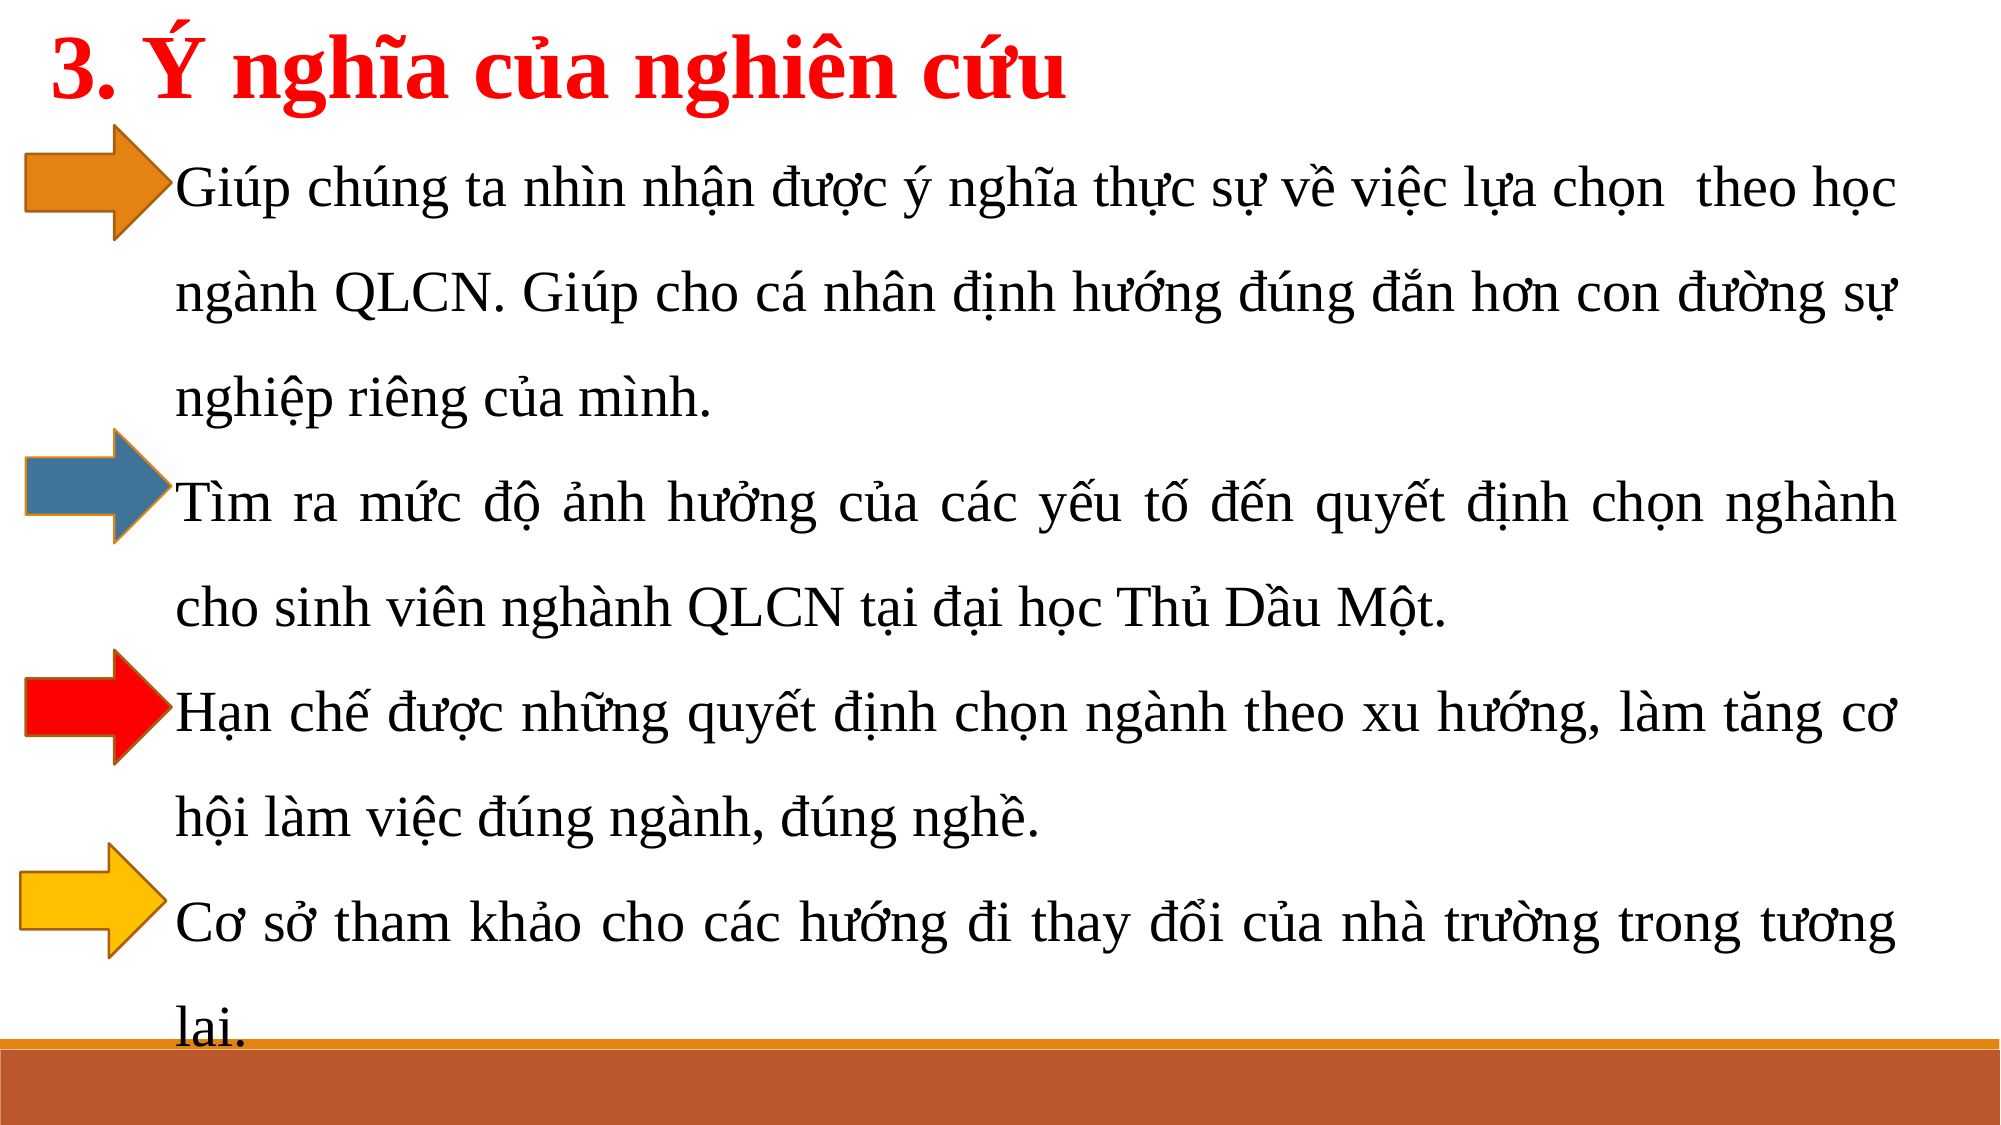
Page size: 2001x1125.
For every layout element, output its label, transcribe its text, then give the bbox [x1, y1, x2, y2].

text_box Giúp chúng ta nhìn nhận được ý nghĩa thực sự về việc lựa chọn theo học ngành QLCN. Giúp cho cá nhân định hướng đúng đắn hơn con đường sự nghiệp riêng của mình. Tìm ra mức độ ảnh hưởng của các yếu tố đến quyết định chọn nghành cho sinh viên nghành QLCN tại đại học Thủ Dầu Một. Hạn chế được những quyết định chọn ngành theo xu hướng, làm tăng cơ hội làm việc đúng ngành, đúng nghề. Cơ sở tham khảo cho các hướng đi thay đổi của nhà trường trong tương lai. [160, 106, 1914, 1066]
text_box [19, 842, 168, 960]
text_box [24, 123, 173, 242]
text_box [24, 427, 173, 545]
text_box 3. Ý nghĩa của nghiên cứu [35, 0, 1085, 125]
text_box [24, 648, 173, 766]
